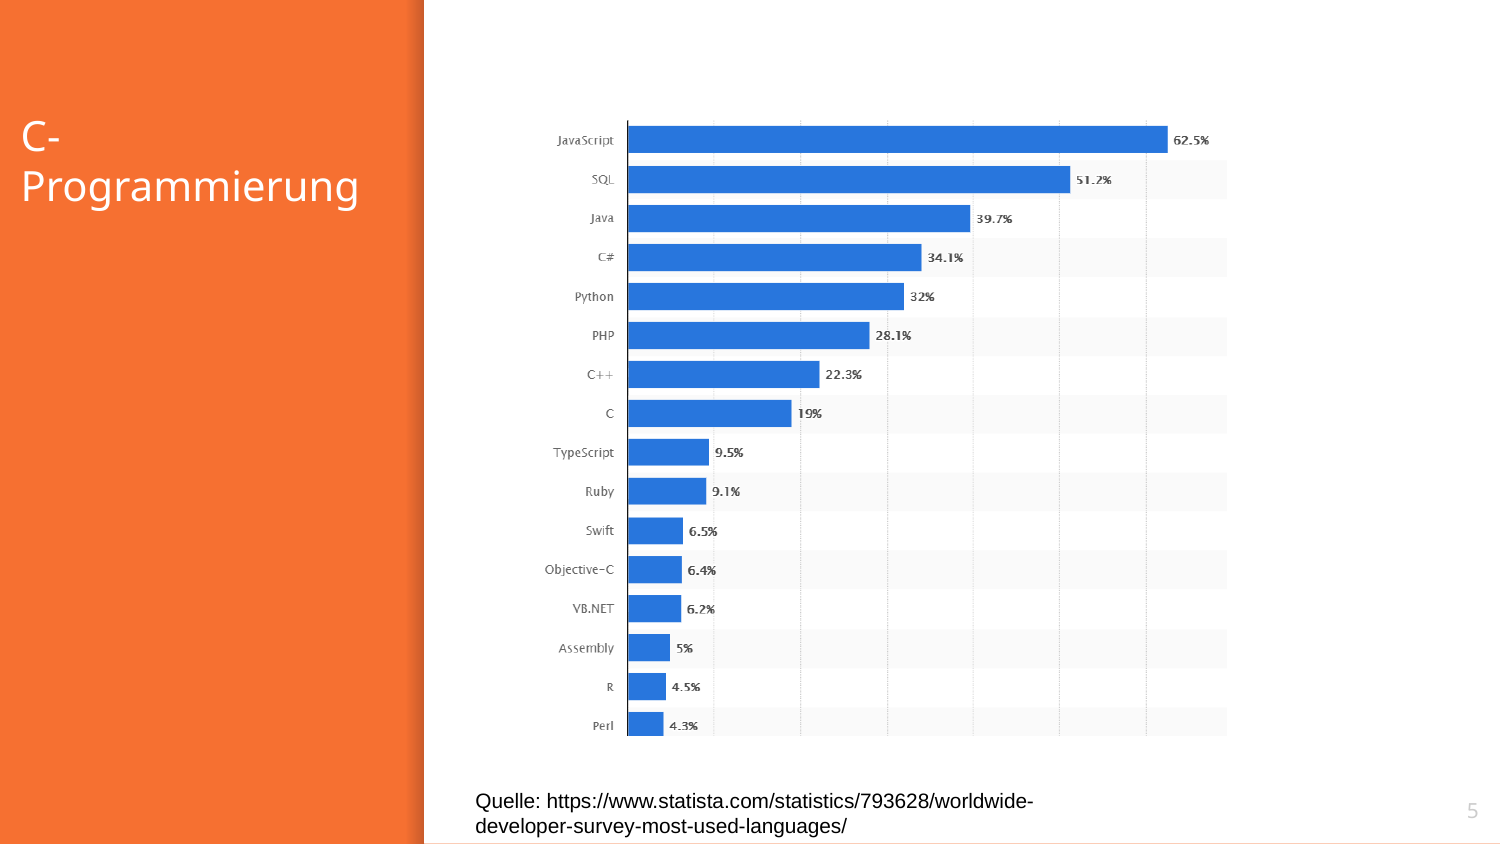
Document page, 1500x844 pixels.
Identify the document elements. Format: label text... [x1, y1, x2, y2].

picture [532, 105, 1227, 736]
slide_number 5 [1403, 779, 1494, 844]
title C-Programmierung [5, 94, 409, 748]
text_box Quelle: https://www.statista.com/statistics/793628/worldwide-developer-survey-most-used-languages/ [460, 779, 1070, 844]
